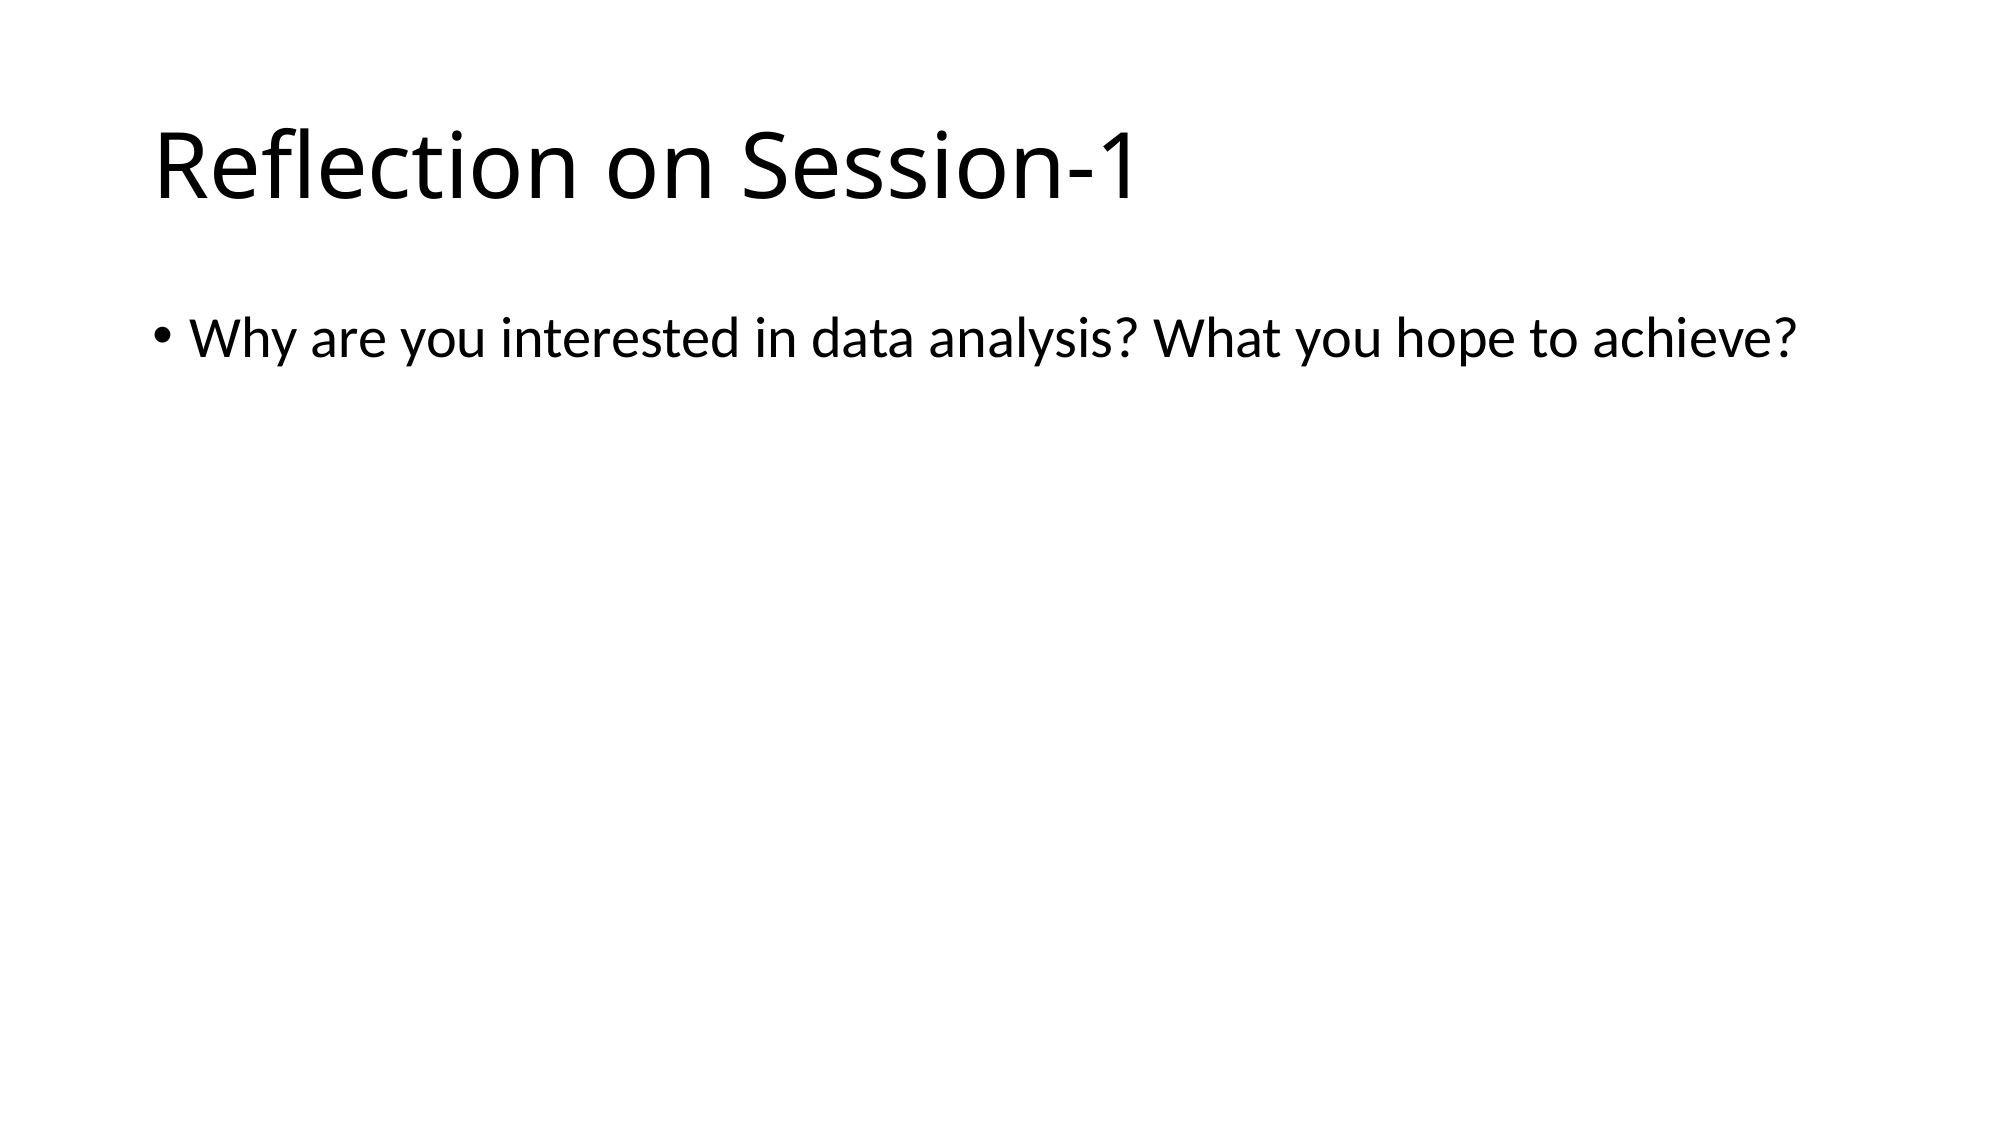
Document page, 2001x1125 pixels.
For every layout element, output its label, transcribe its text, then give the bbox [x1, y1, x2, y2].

title Reflection on Session-1 [137, 59, 1863, 278]
list Why are you interested in data analysis? What you hope to achieve? [137, 299, 1863, 1014]
